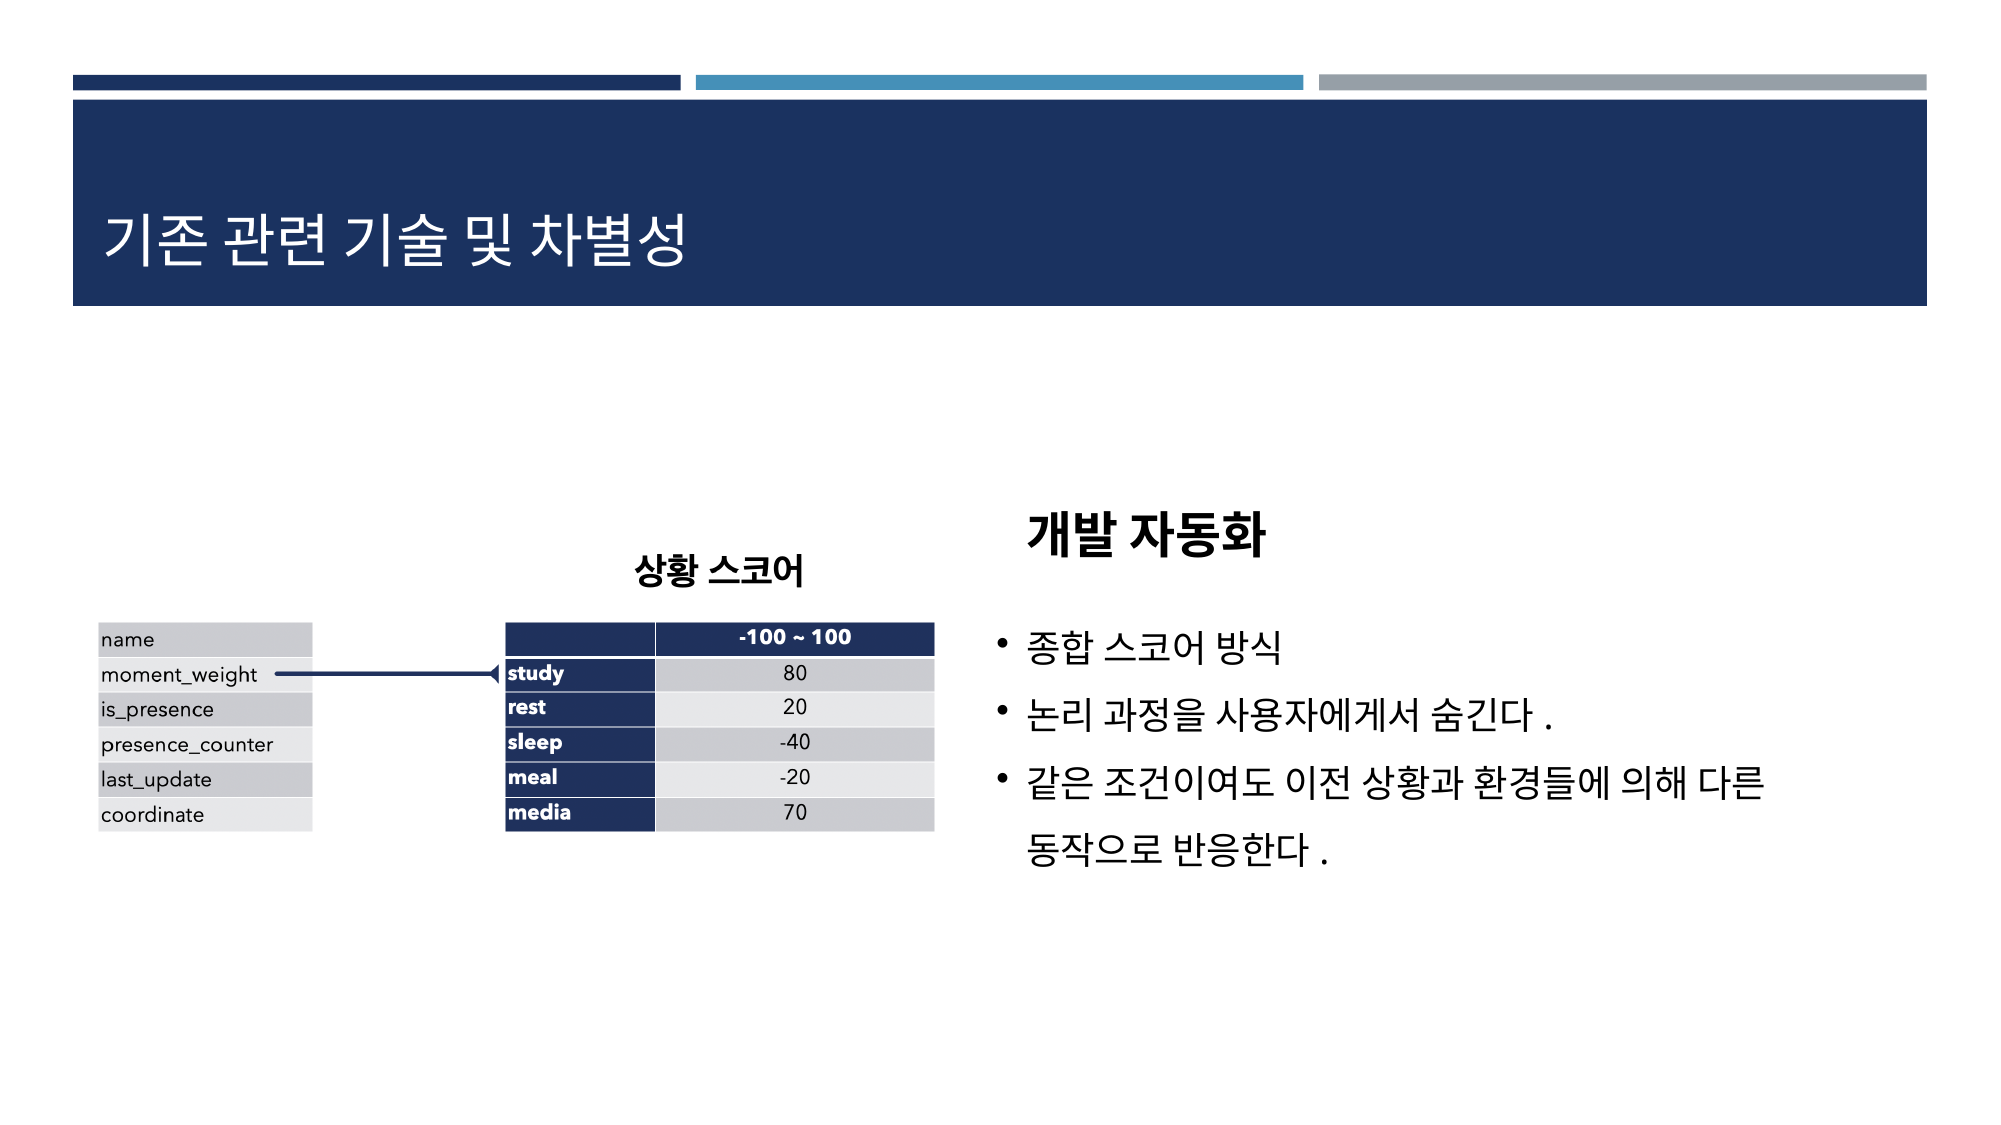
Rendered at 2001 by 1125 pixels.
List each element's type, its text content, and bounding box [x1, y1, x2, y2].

text_box 개발 자동화 [1018, 496, 1275, 572]
text_box 종합 스코어 방식 논리 과정을 사용자에게서 숨긴다. 같은 조건이여도 이전 상황과 환경들에 의해 다른 동작으로 반응한다. [972, 594, 1839, 880]
picture [84, 517, 957, 846]
title 기존 관련 기술 및 차별성 [94, 119, 1906, 283]
